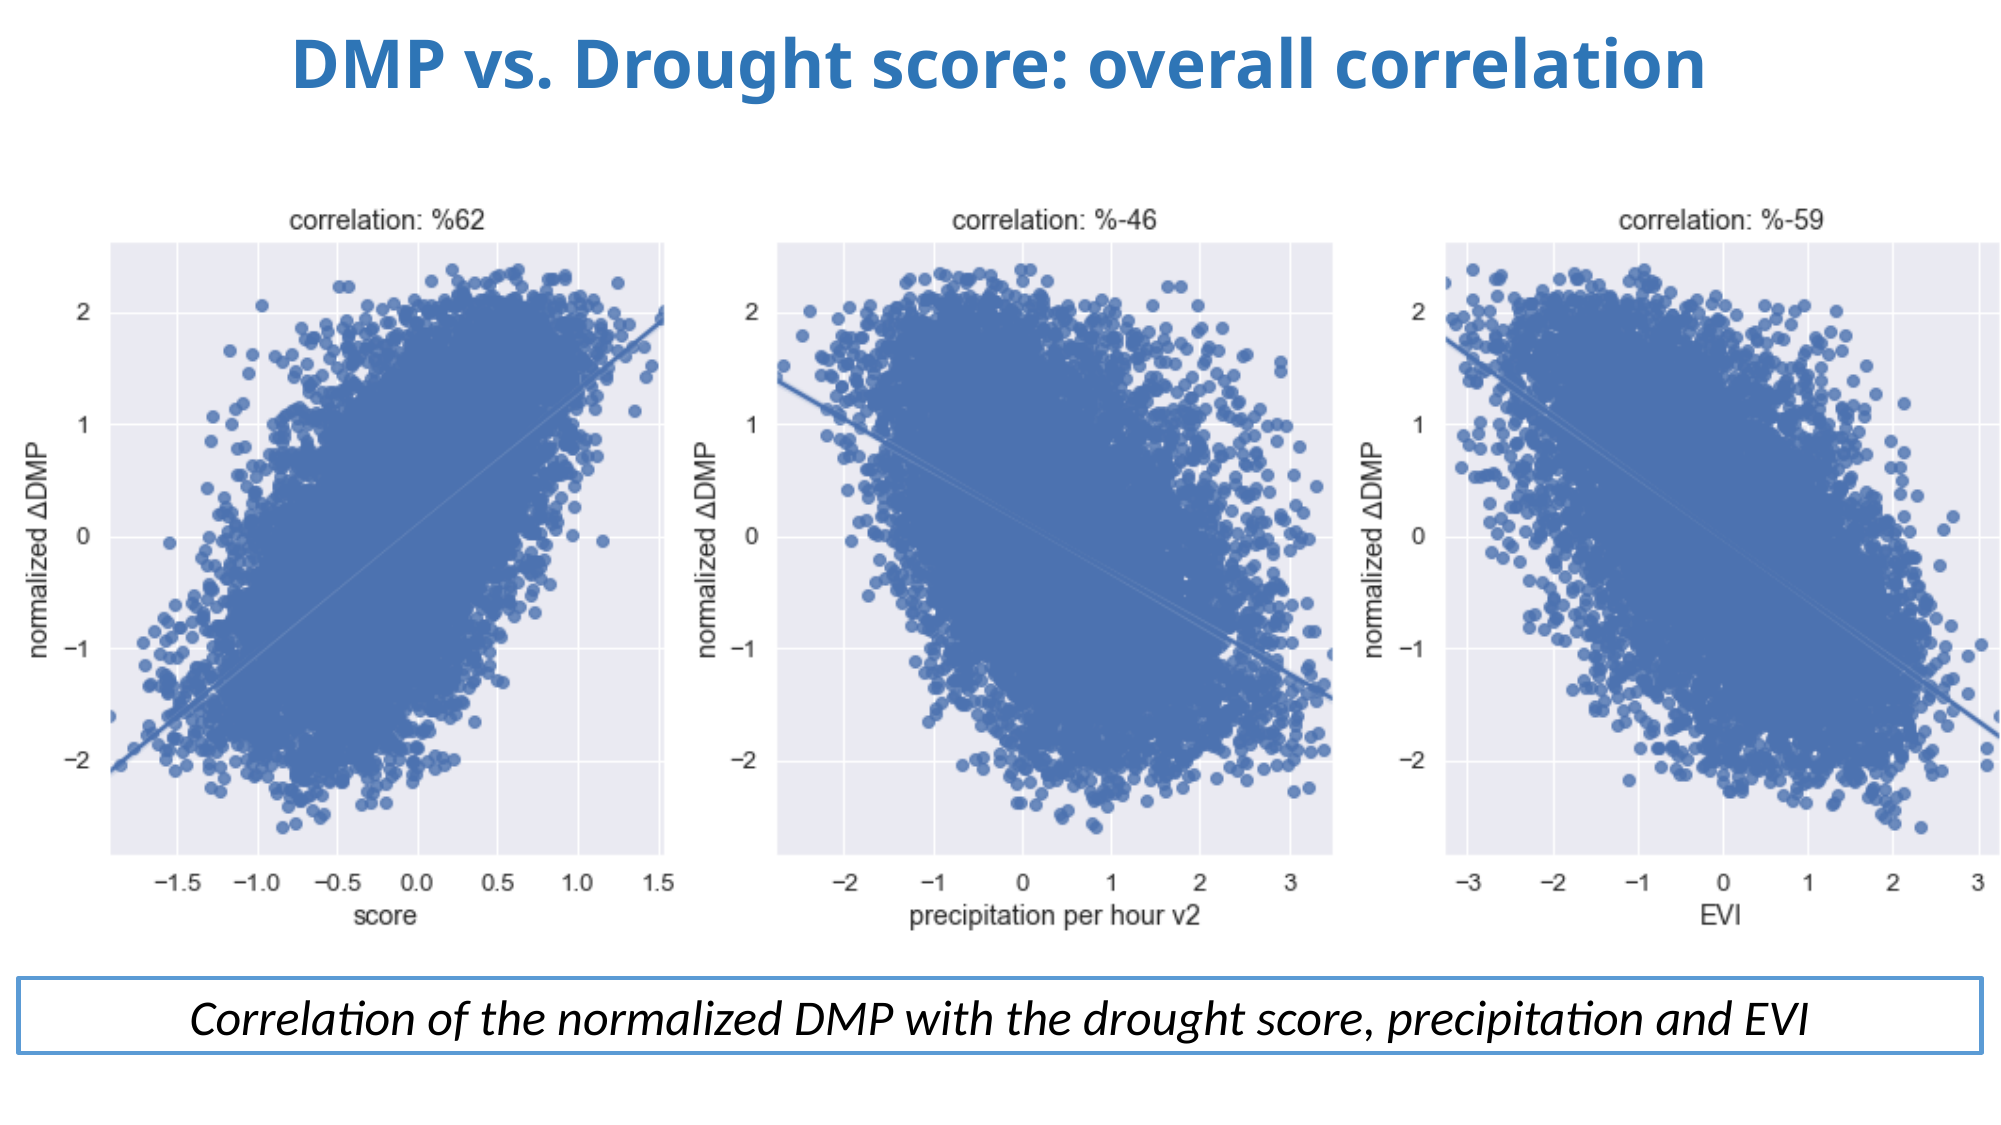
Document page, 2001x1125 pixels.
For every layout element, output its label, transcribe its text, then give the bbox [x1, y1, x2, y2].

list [13, 196, 2000, 944]
title DMP vs. Drought score: overall correlation [137, 0, 1863, 135]
